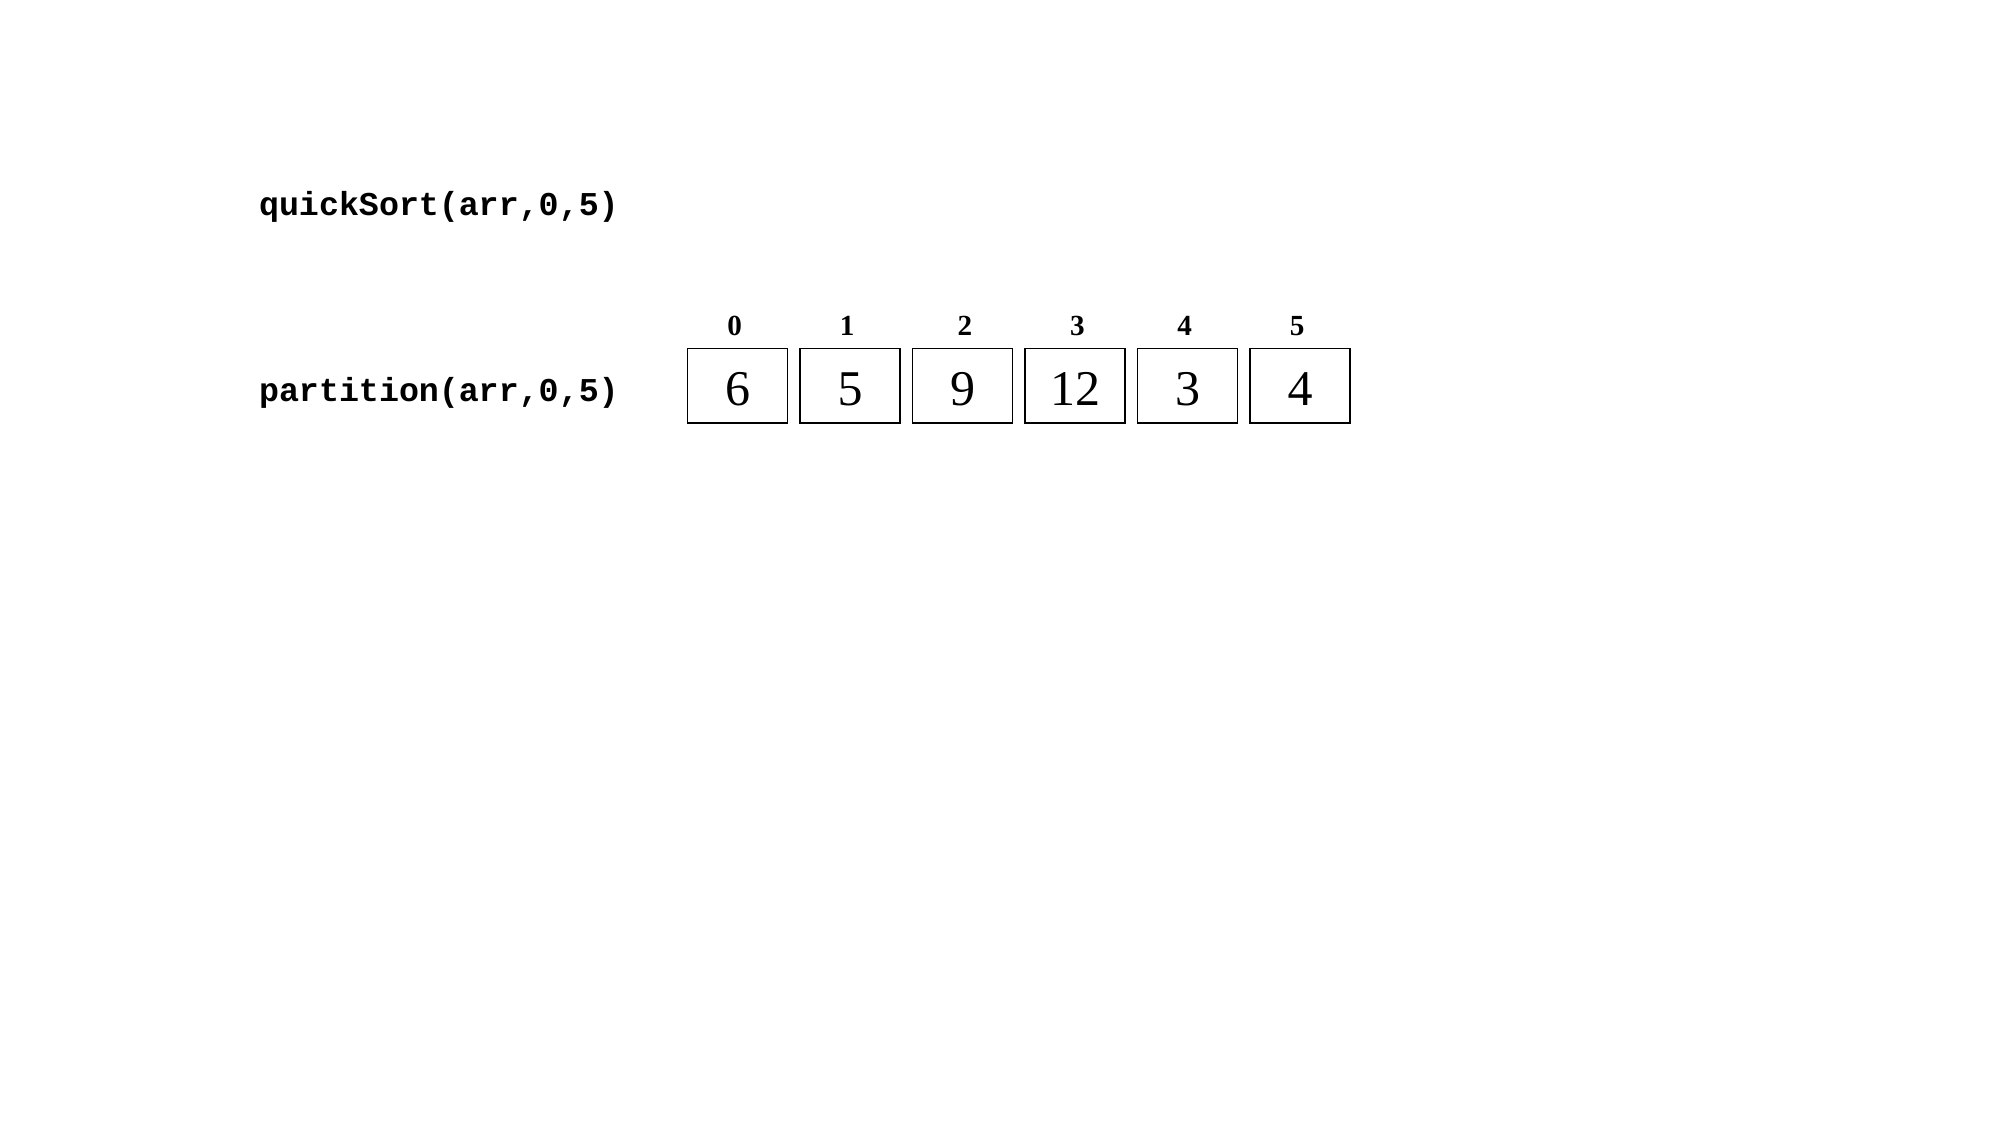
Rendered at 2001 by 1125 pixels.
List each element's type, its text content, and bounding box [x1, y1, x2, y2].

text_box 12 [1025, 348, 1125, 424]
text_box 3 [1055, 298, 1100, 349]
text_box 0 [712, 298, 758, 349]
text_box 4 [1162, 298, 1208, 349]
text_box 6 [687, 348, 788, 424]
text_box partition(arr,0,5) [244, 360, 635, 416]
text_box quickSort(arr,0,5) [244, 174, 635, 230]
text_box 2 [942, 298, 988, 349]
text_box 3 [1137, 348, 1238, 424]
text_box 9 [912, 348, 1013, 424]
text_box 5 [800, 348, 900, 424]
text_box 1 [825, 298, 870, 349]
text_box 5 [1275, 298, 1320, 349]
text_box 4 [1250, 348, 1350, 424]
